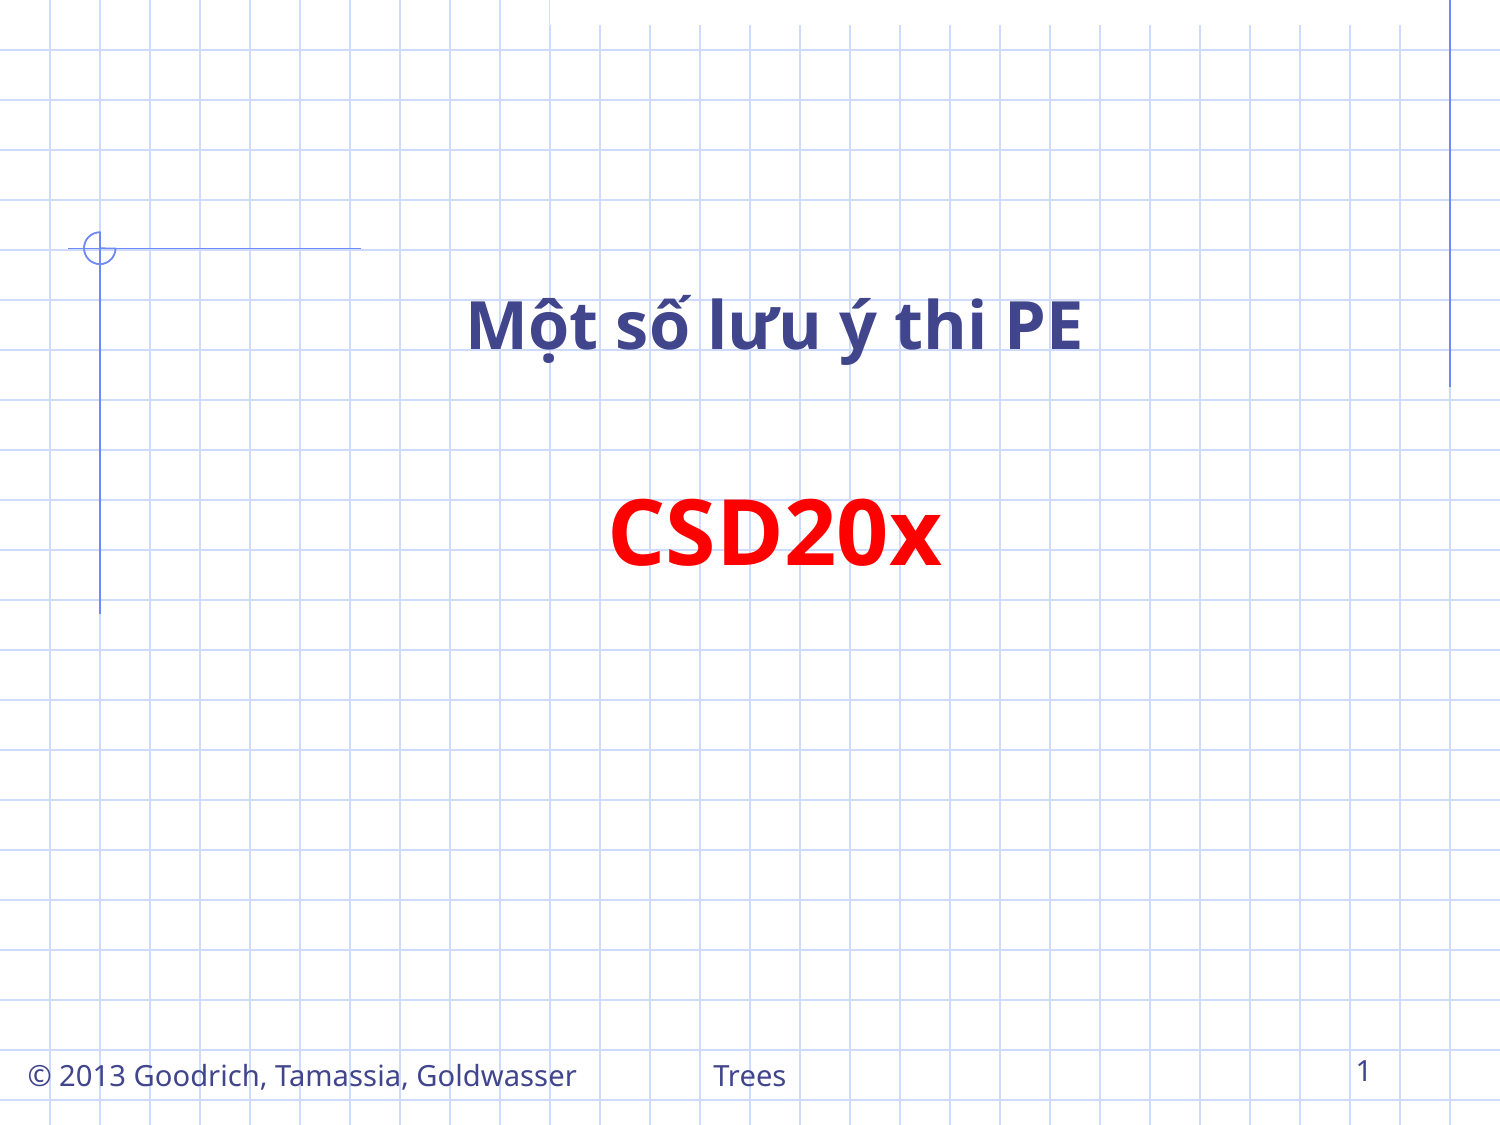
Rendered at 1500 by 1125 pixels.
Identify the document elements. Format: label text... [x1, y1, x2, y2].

text_box Trees [512, 1024, 988, 1100]
text_box © 2013 Goodrich, Tamassia, Goldwasser [12, 1024, 512, 1100]
list Một số lưu ý thi PE CSD20x [137, 275, 1413, 988]
text_box ‹#› [1074, 1024, 1388, 1100]
